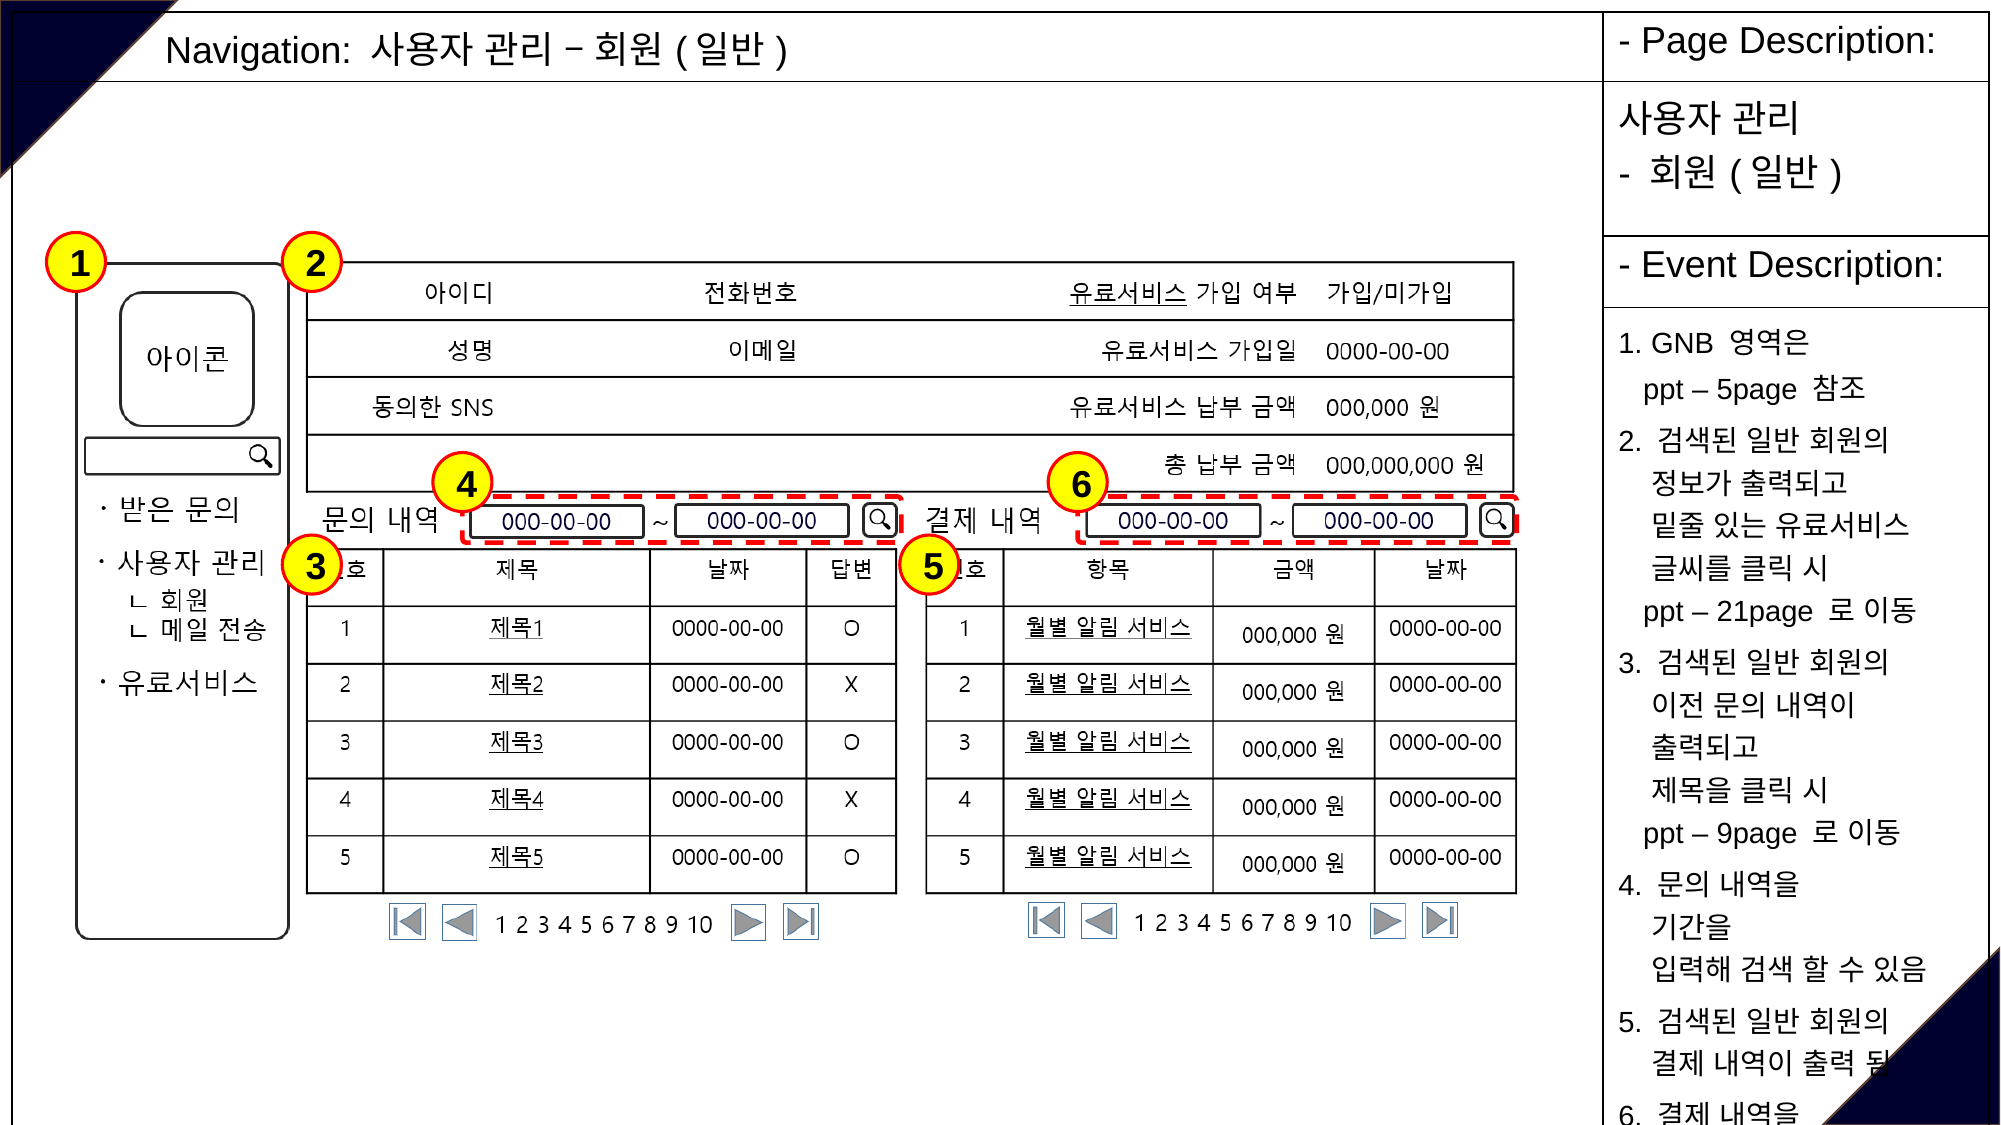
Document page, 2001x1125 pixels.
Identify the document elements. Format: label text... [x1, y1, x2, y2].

text_box 2 [281, 231, 343, 261]
table_cell - Event Description: [1604, 237, 1988, 307]
table_cell [13, 82, 1602, 1125]
table_header Navigation: 사용자 관리 – 회원(일반) [150, 13, 1602, 81]
table_cell 사용자 관리 - 회원(일반) [1604, 82, 1988, 235]
table_cell 1. GNB 영역은 ppt – 5page 참조 2. 검색된 일반 회원의 정보가 출력되고 밑줄 있는 유료서비스 글씨를 클릭 시 ppt – 21page 로 이동 3. 검색된 일반 회원의 이전 문의 내역이 출력되고 제목을 클릭 시 ppt – 9page 로 이동 4. 문의 내역을 기간을 입력해 검색 할 수 있음 5. 검색된 일반 회원의 결제 내역이 출력 됨 6. 결제 내역을 기간을 입력해 검색 할 수 있음 [1604, 308, 1988, 1125]
text_box 1 [45, 231, 107, 293]
table_header - Page Description: [1604, 13, 1988, 81]
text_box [75, 261, 1518, 951]
table_header [13, 13, 150, 81]
